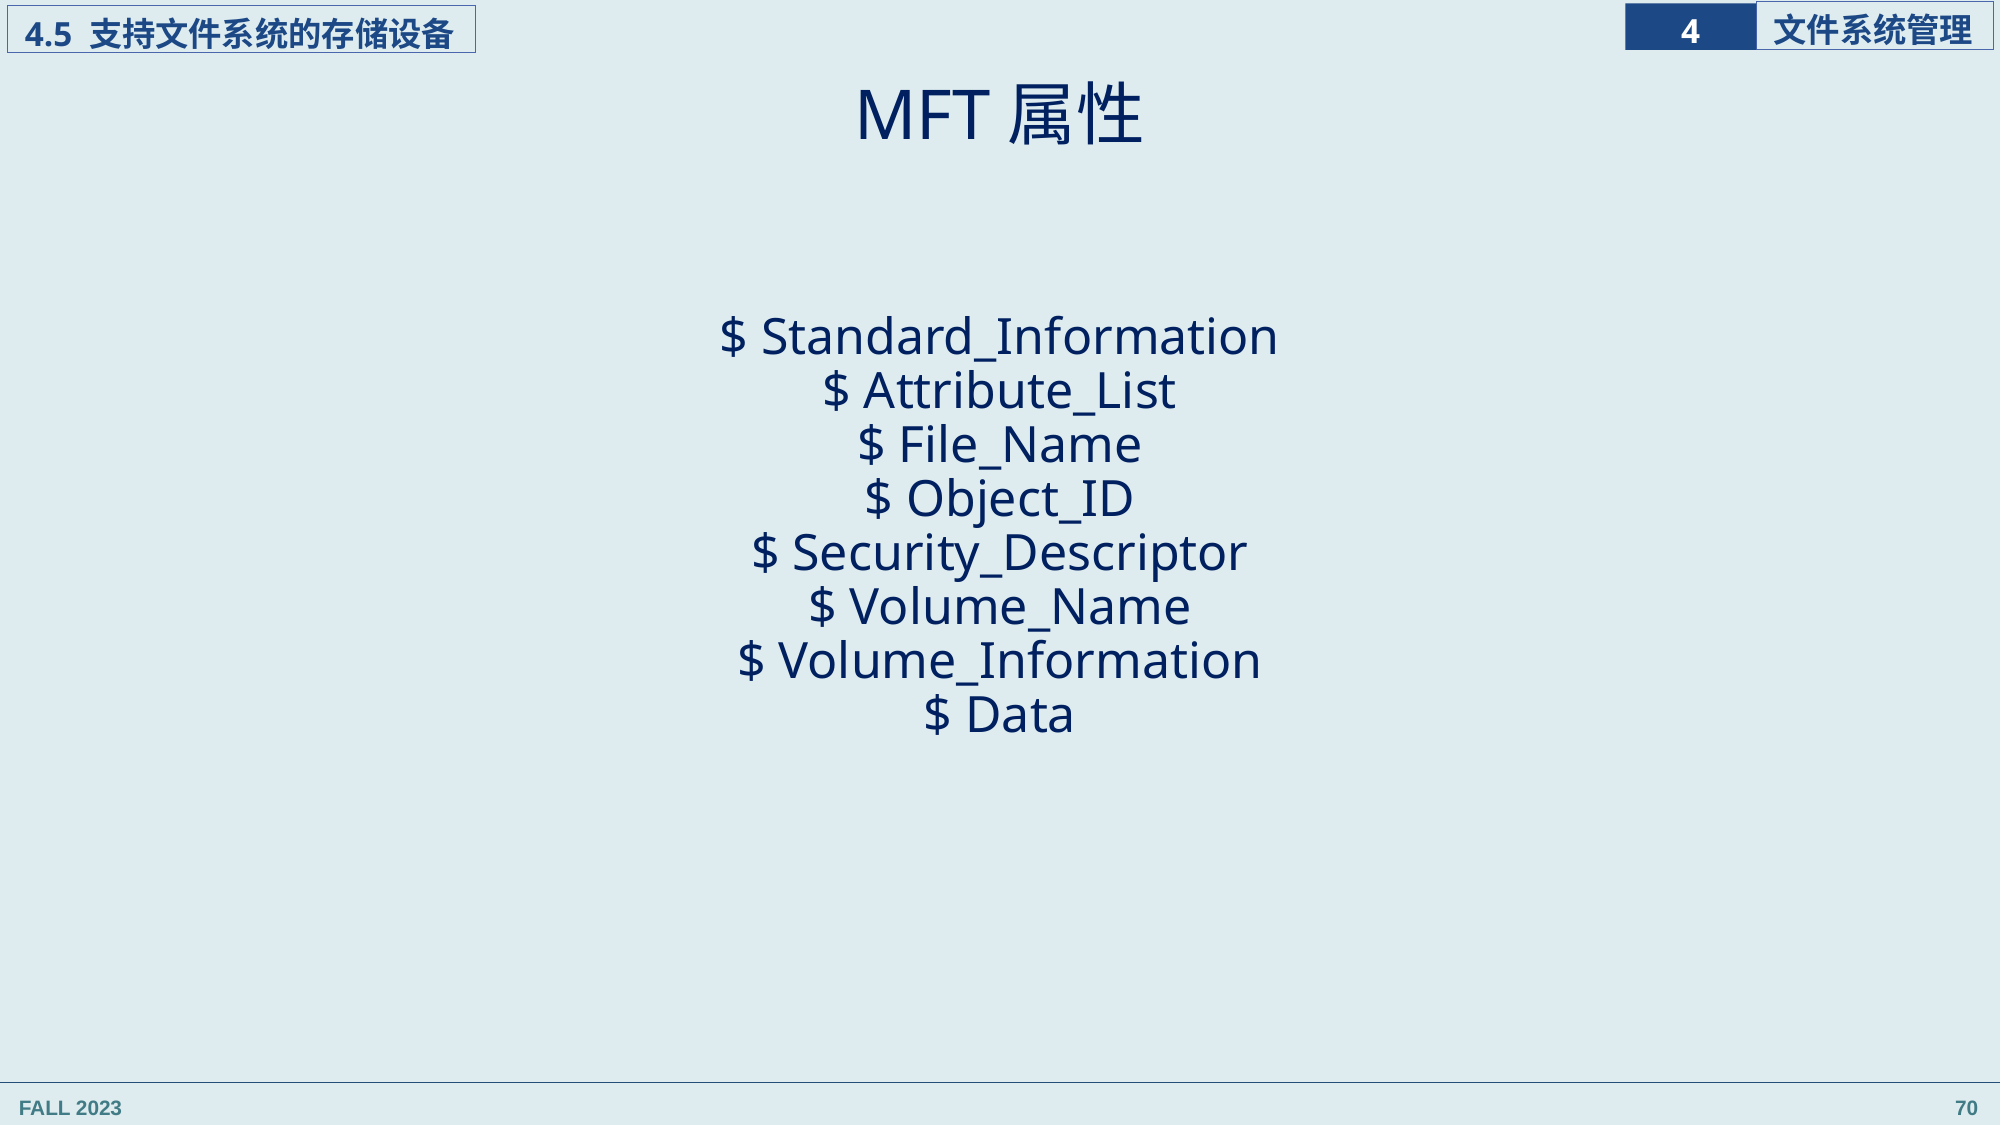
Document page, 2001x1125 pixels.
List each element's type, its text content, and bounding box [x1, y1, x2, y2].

list $ Standard_Information $ Attribute_List $ File_Name $ Object_ID $ Security_Descriptor $ Volume_Name $ Volume_Information $ Data [307, 305, 1693, 997]
title MFT属性 [137, 59, 1863, 176]
